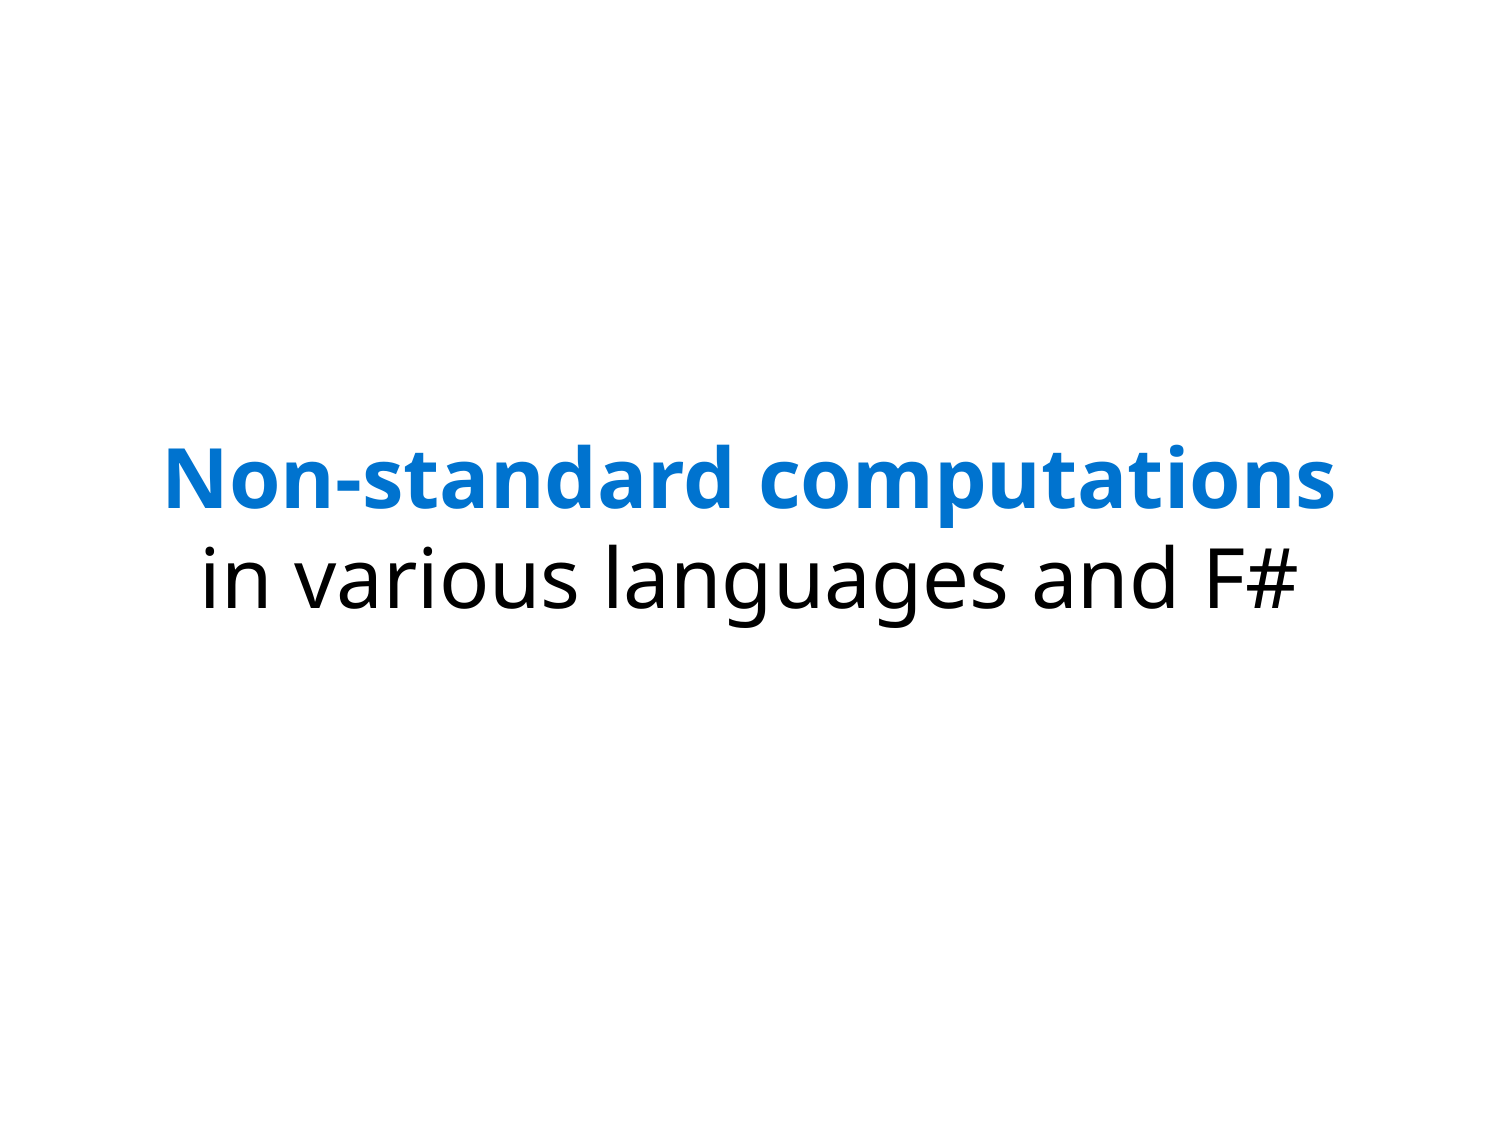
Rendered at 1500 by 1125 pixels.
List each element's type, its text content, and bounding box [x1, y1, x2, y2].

title Non-standard computations in various languages and F# [112, 337, 1388, 713]
